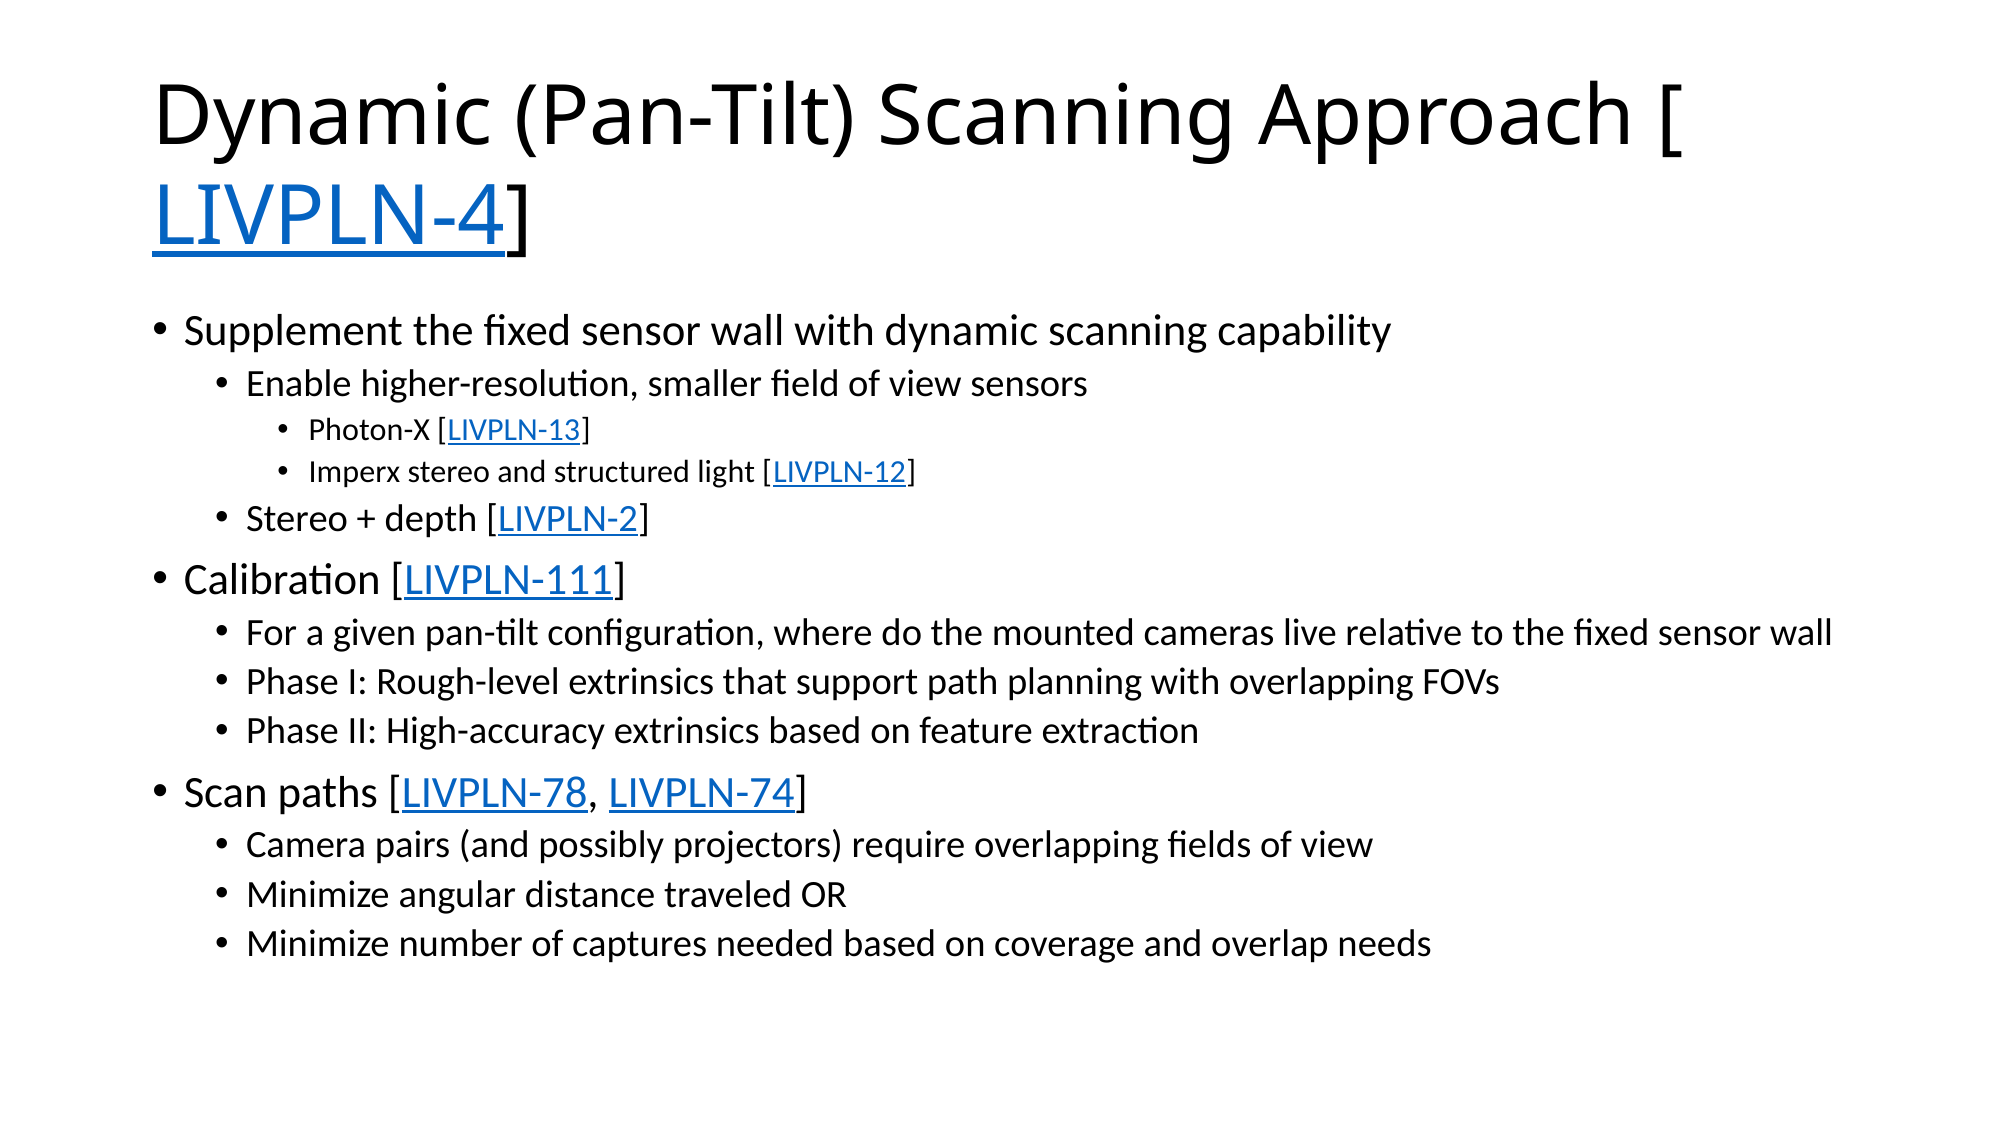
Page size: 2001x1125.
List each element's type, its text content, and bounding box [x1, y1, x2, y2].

title Dynamic (Pan-Tilt) Scanning Approach [LIVPLN-4] [137, 59, 1863, 278]
list Supplement the fixed sensor wall with dynamic scanning capability Enable higher-resolution, smaller field of view sensors Photon-X [LIVPLN-13] Imperx stereo and structured light [LIVPLN-12] Stereo + depth [LIVPLN-2] Calibration [LIVPLN-111] For a given pan-tilt configuration, where do the mounted cameras live relative to the fixed sensor wall Phase I: Rough-level extrinsics that support path planning with overlapping FOVs Phase II: High-accuracy extrinsics based on feature extraction Scan paths [LIVPLN-78, LIVPLN-74] Camera pairs (and possibly projectors) require overlapping fields of view Minimize angular distance traveled OR Minimize number of captures needed based on coverage and overlap needs [137, 299, 1863, 1014]
